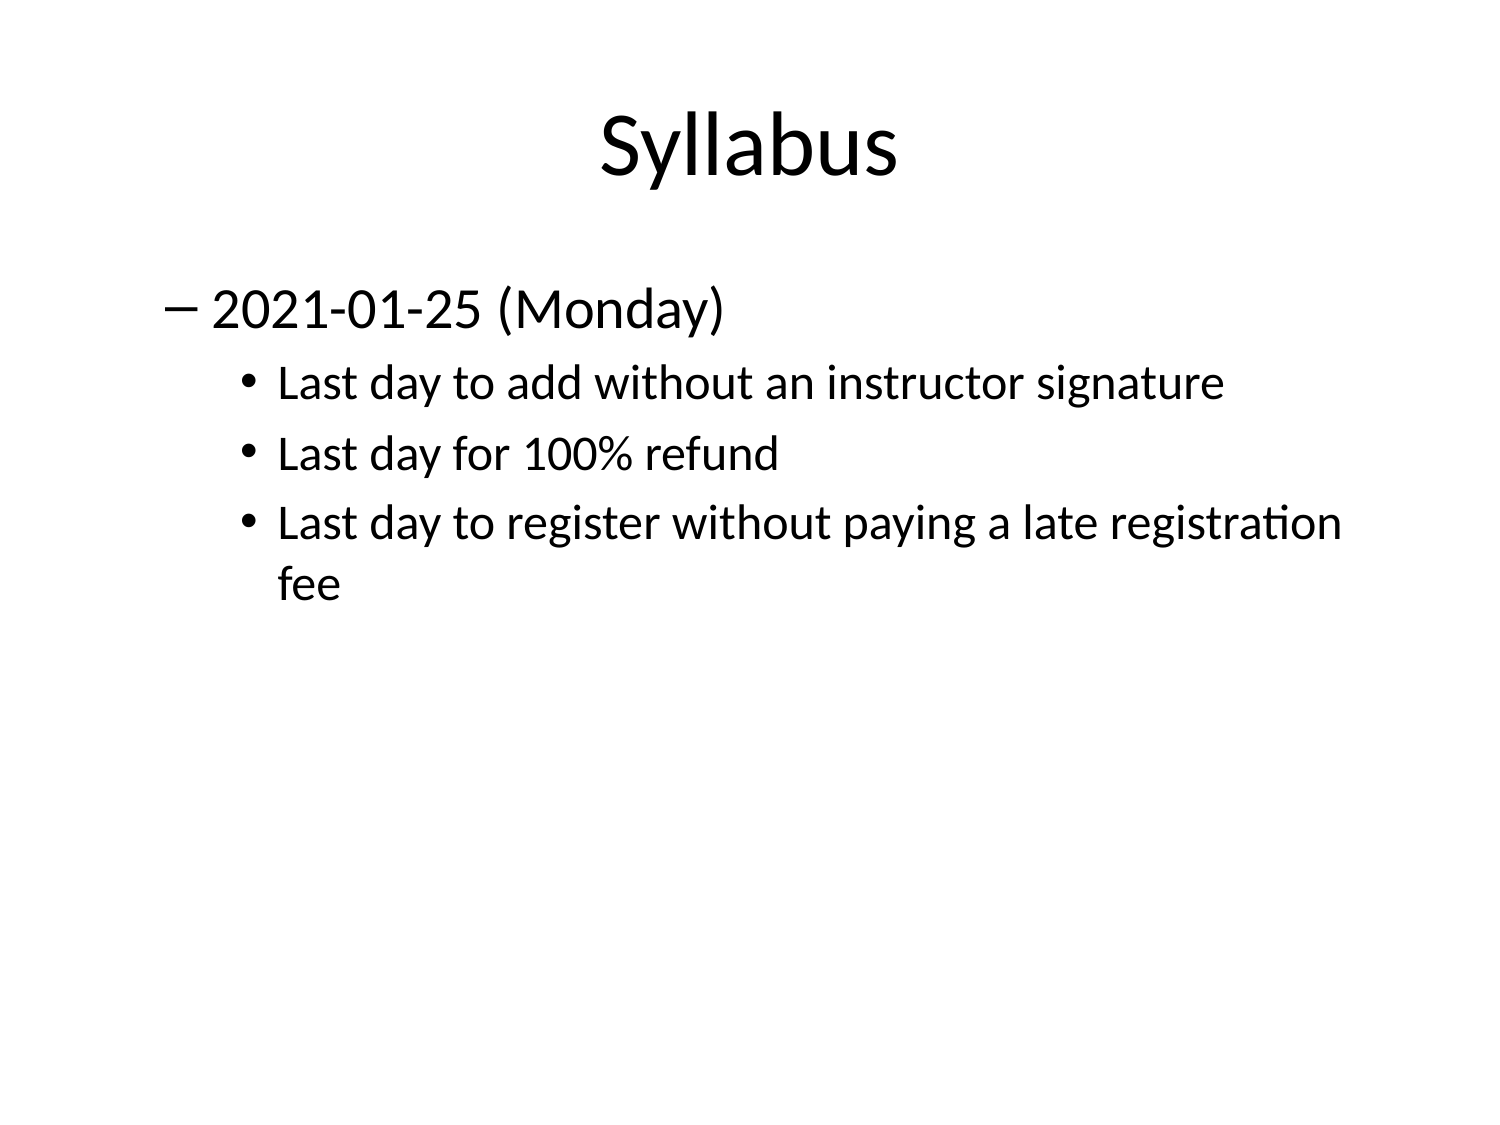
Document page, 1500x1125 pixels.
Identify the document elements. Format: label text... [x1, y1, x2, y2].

list 2021-01-25 (Monday) Last day to add without an instructor signature Last day for 100% refund Last day to register without paying a late registration fee [75, 262, 1425, 1005]
title Syllabus [75, 45, 1425, 233]
